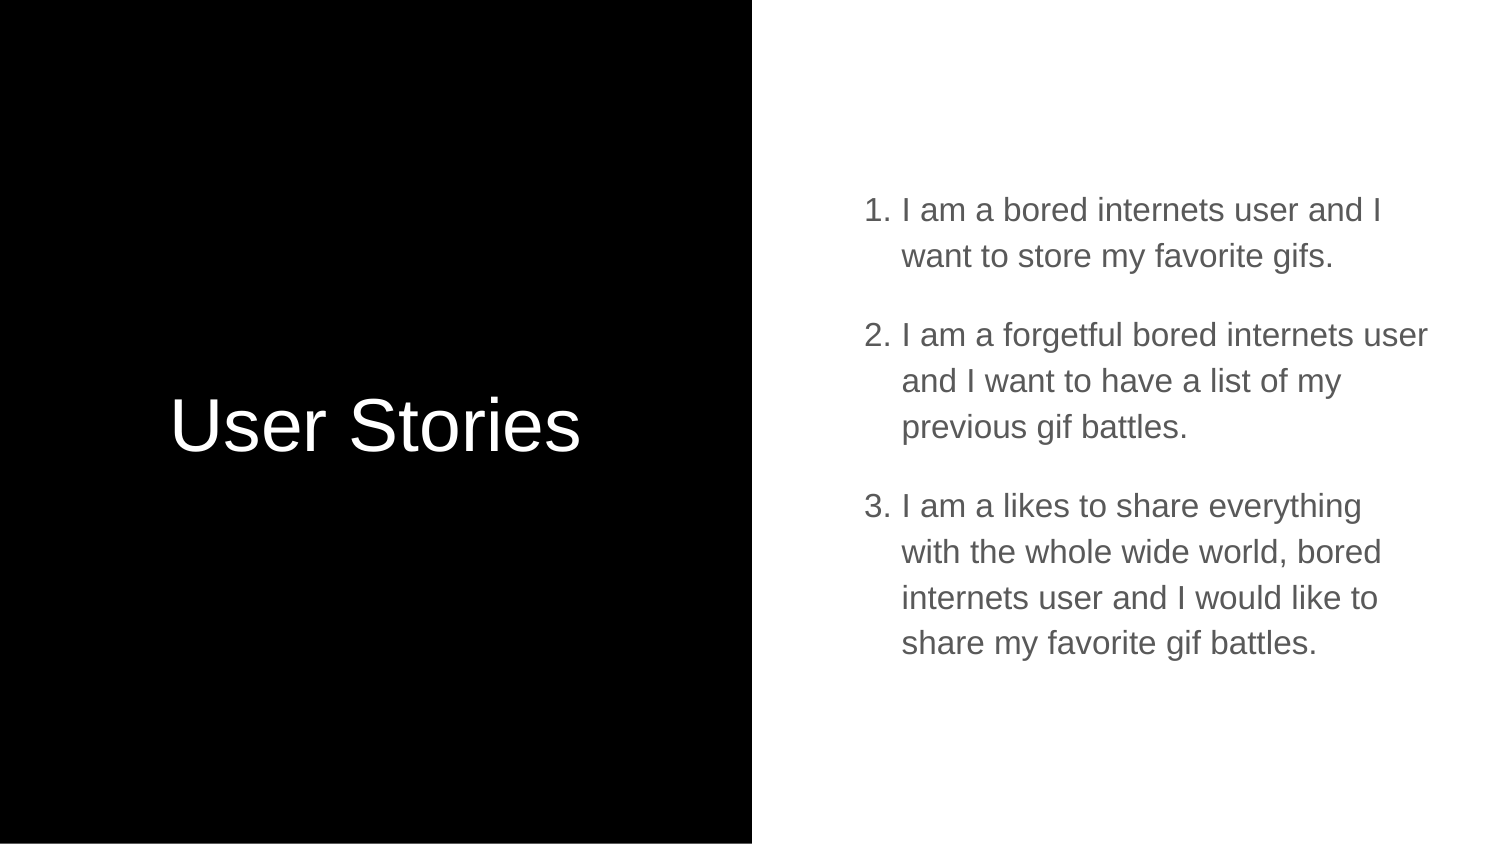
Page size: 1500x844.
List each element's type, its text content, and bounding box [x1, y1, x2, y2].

list I am a bored internets user and I want to store my favorite gifs. I am a forgetful bored internets user and I want to have a list of my previous gif battles. I am a likes to share everything with the whole wide world, bored internets user and I would like to share my favorite gif battles. [811, 91, 1445, 753]
title User Stories [59, 91, 693, 753]
